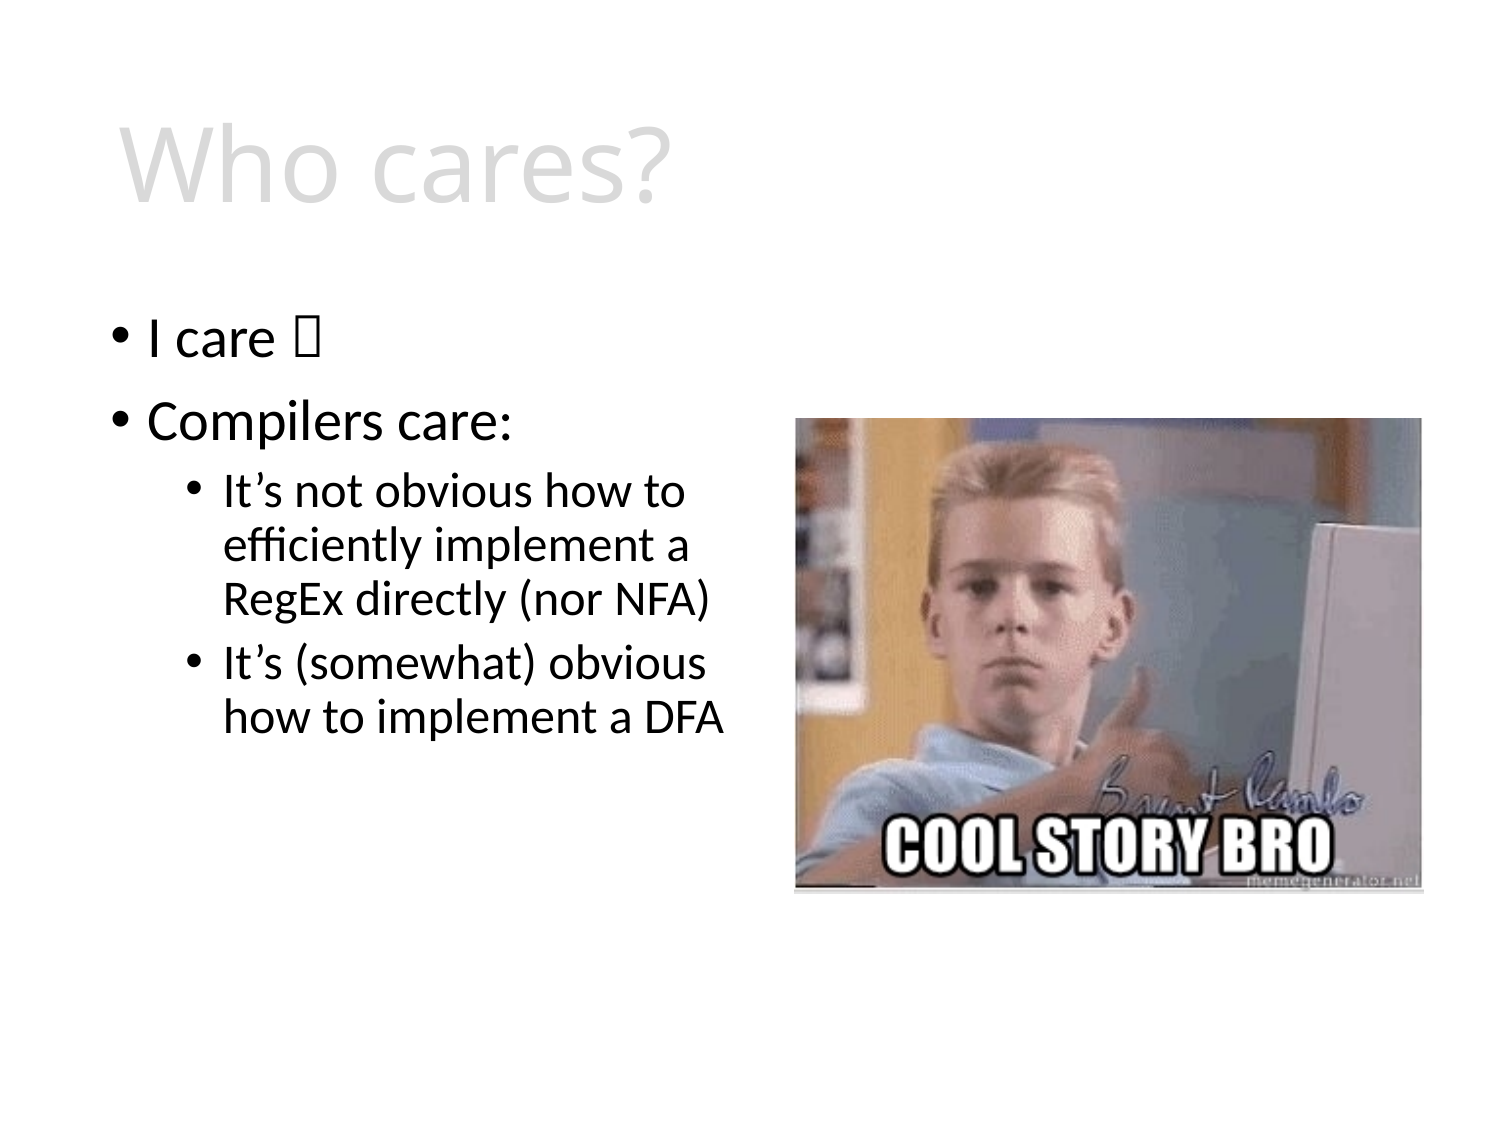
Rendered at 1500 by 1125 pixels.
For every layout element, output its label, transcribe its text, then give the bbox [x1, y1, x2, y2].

list I care  Compilers care: It’s not obvious how to efficiently implement a RegEx directly (nor NFA) It’s (somewhat) obvious how to implement a DFA [95, 299, 788, 1014]
picture [794, 418, 1424, 894]
title Who cares? [103, 59, 1397, 278]
